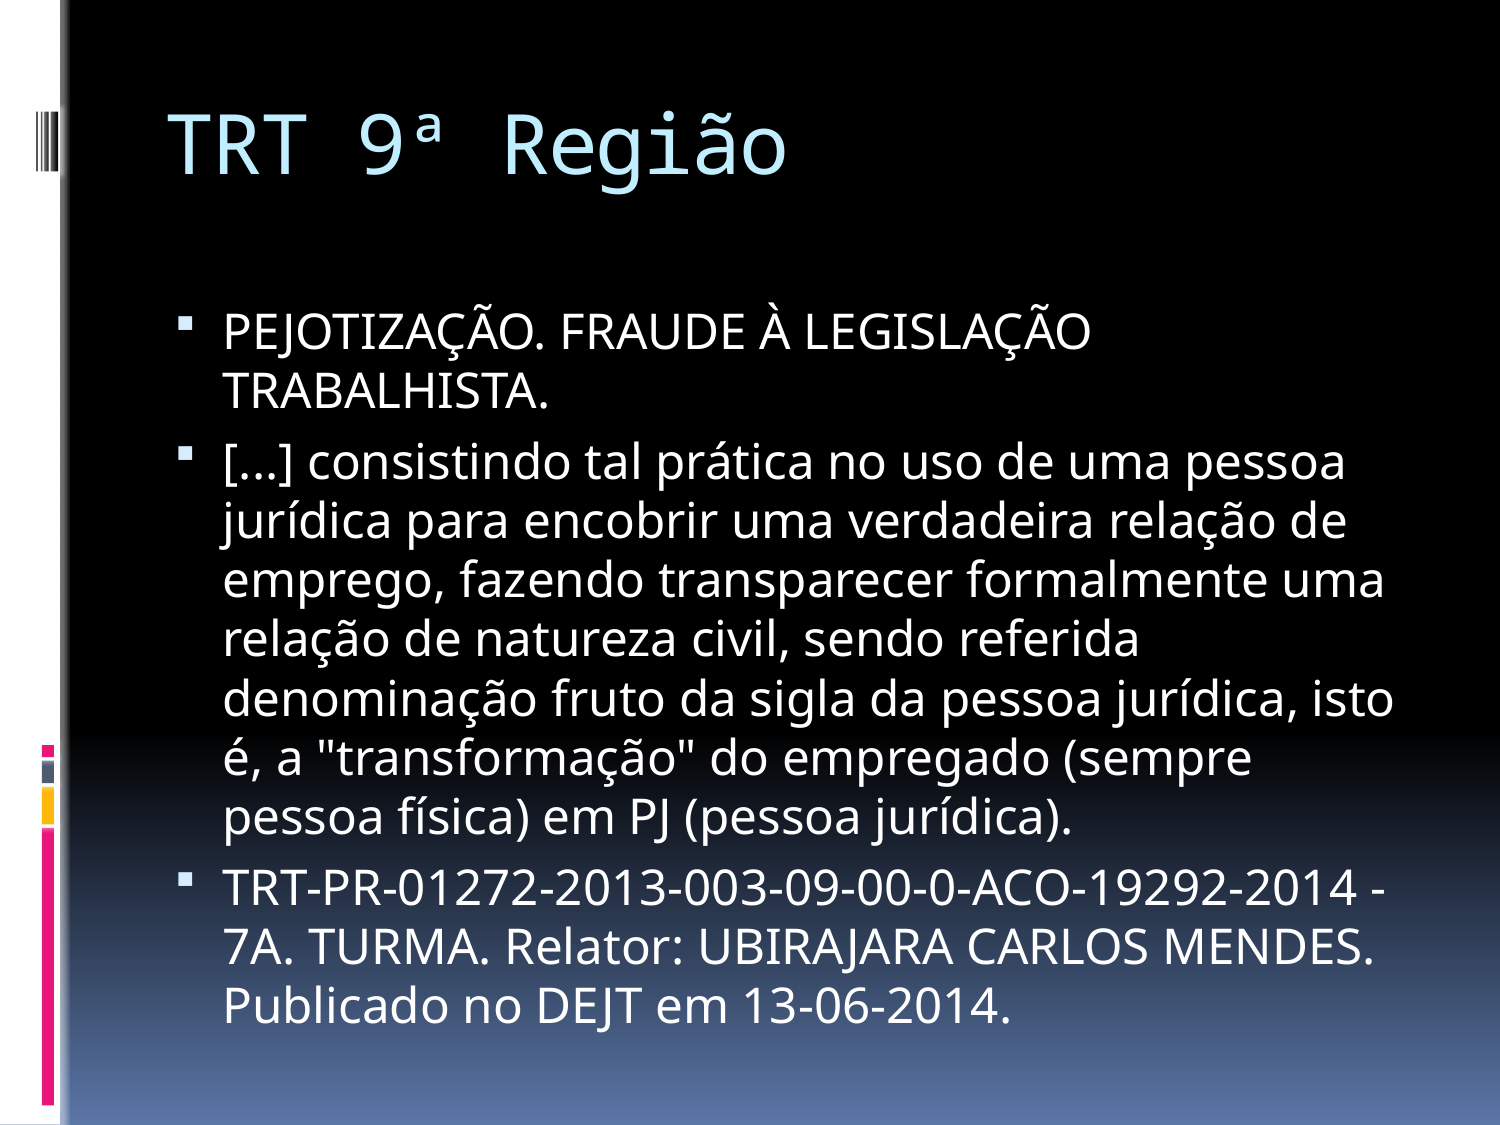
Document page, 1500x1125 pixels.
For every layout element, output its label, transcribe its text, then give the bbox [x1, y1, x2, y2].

list PEJOTIZAÇÃO. FRAUDE À LEGISLAÇÃO TRABALHISTA. [...] consistindo tal prática no uso de uma pessoa jurídica para encobrir uma verdadeira relação de emprego, fazendo transparecer formalmente uma relação de natureza civil, sendo referida denominação fruto da sigla da pessoa jurídica, isto é, a "transformação" do empregado (sempre pessoa física) em PJ (pessoa jurídica). TRT-PR-01272-2013-003-09-00-0-ACO-19292-2014 - 7A. TURMA. Relator: UBIRAJARA CARLOS MENDES. Publicado no DEJT em 13-06-2014. [150, 292, 1425, 1043]
title TRT 9ª Região [150, 84, 1425, 235]
